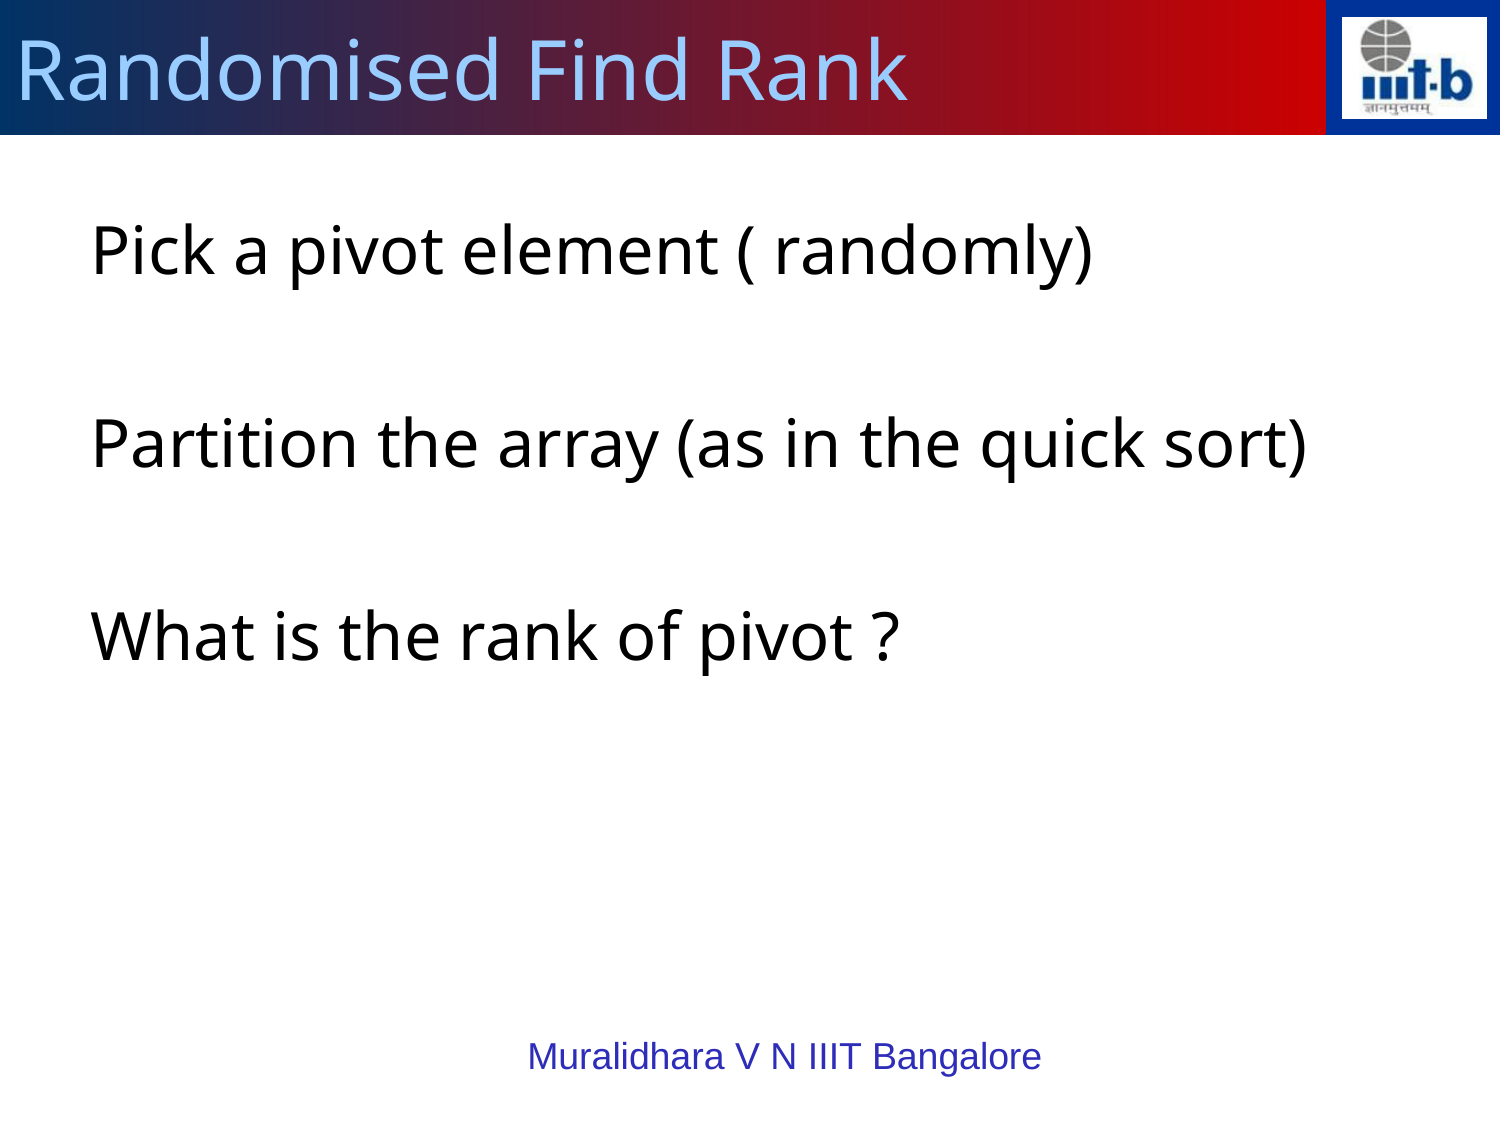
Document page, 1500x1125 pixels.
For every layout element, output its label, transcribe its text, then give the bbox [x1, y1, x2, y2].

footer Muralidhara V N IIIT Bangalore [512, 1024, 1201, 1103]
list Pick a pivot element ( randomly) Partition the array (as in the quick sort) What is the rank of pivot ? [74, 199, 1426, 1006]
title Randomised Find Rank [0, 0, 1326, 136]
picture [1342, 17, 1487, 119]
